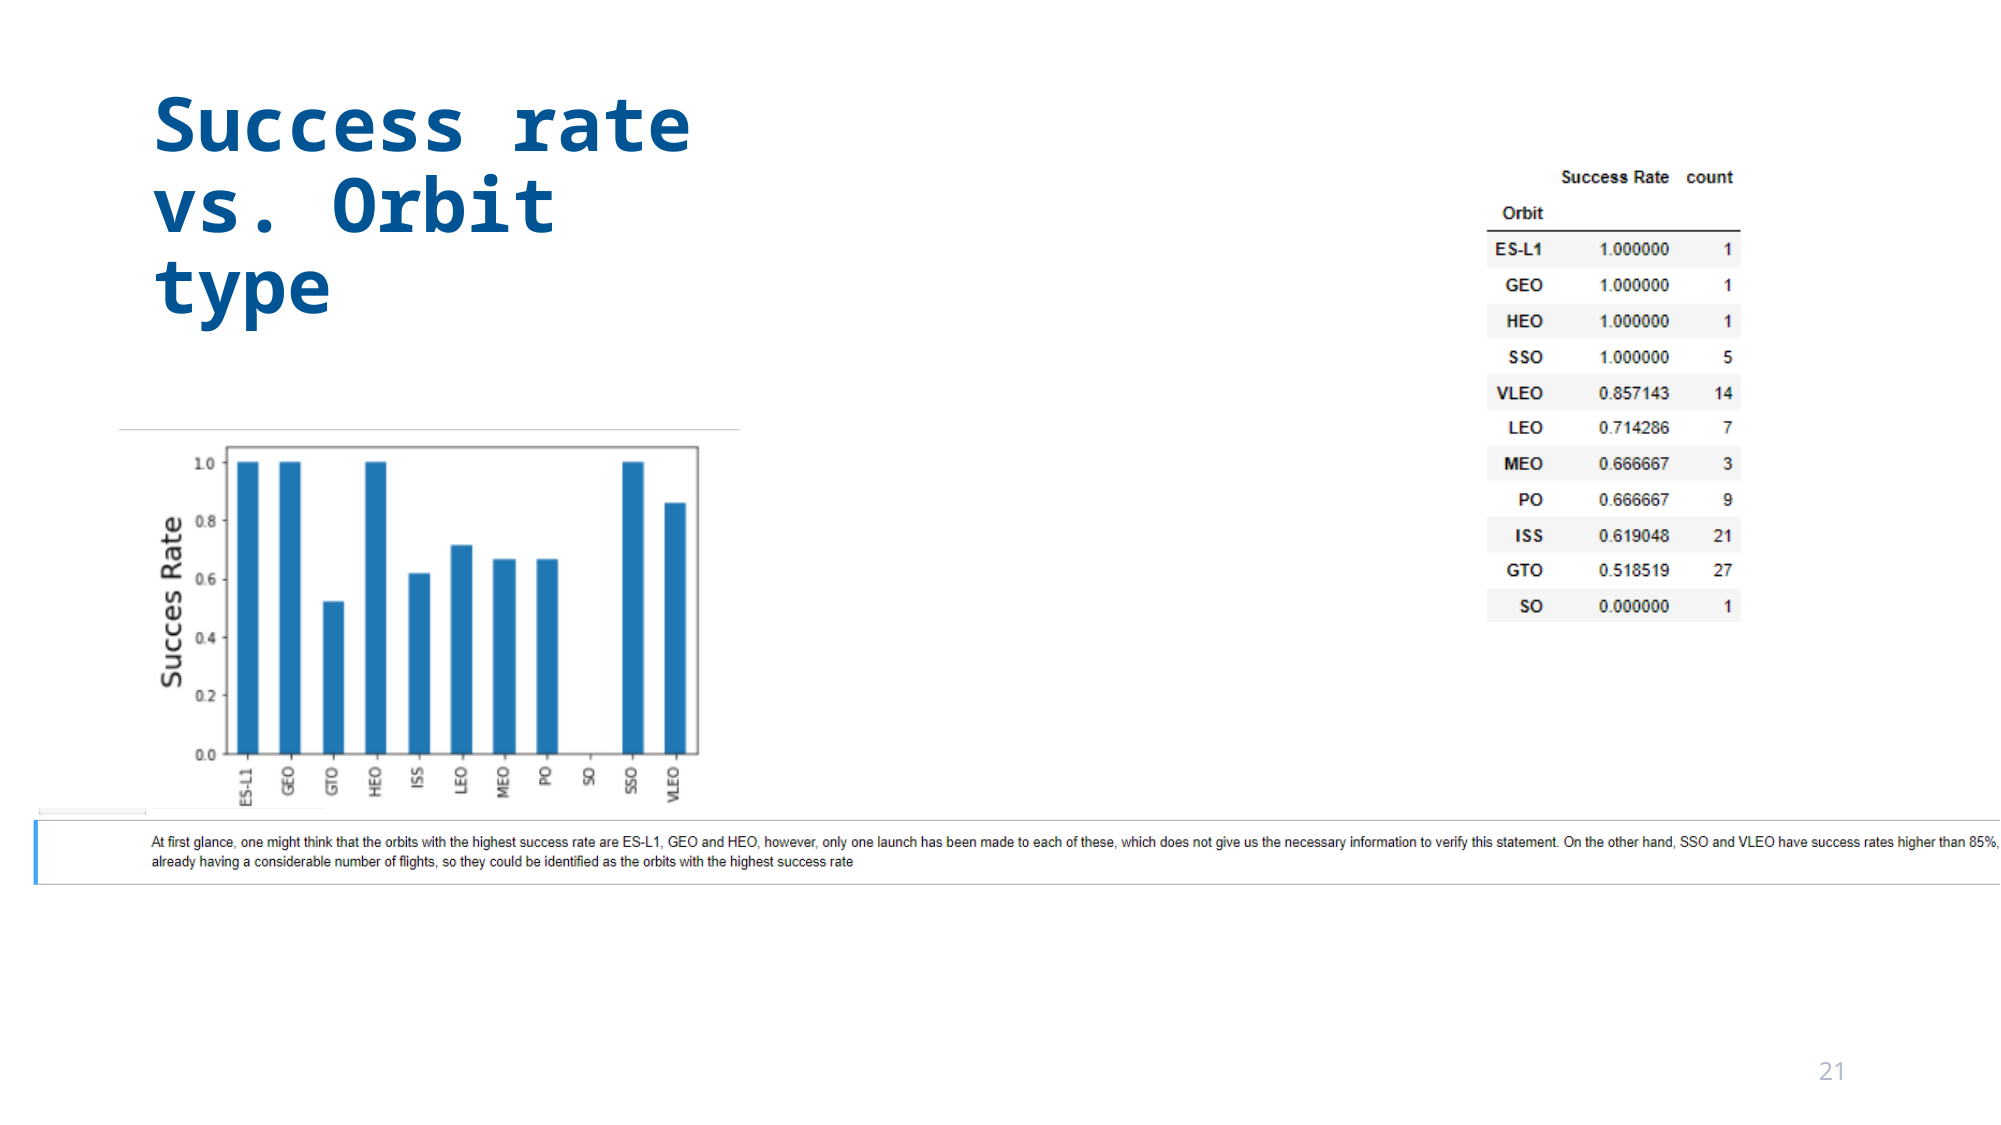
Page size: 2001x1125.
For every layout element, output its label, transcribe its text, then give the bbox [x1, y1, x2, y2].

picture [24, 429, 2000, 900]
slide_number 21 [1412, 1042, 1863, 1103]
title Success rate vs. Orbit type [137, 75, 783, 338]
picture [1481, 163, 1794, 622]
